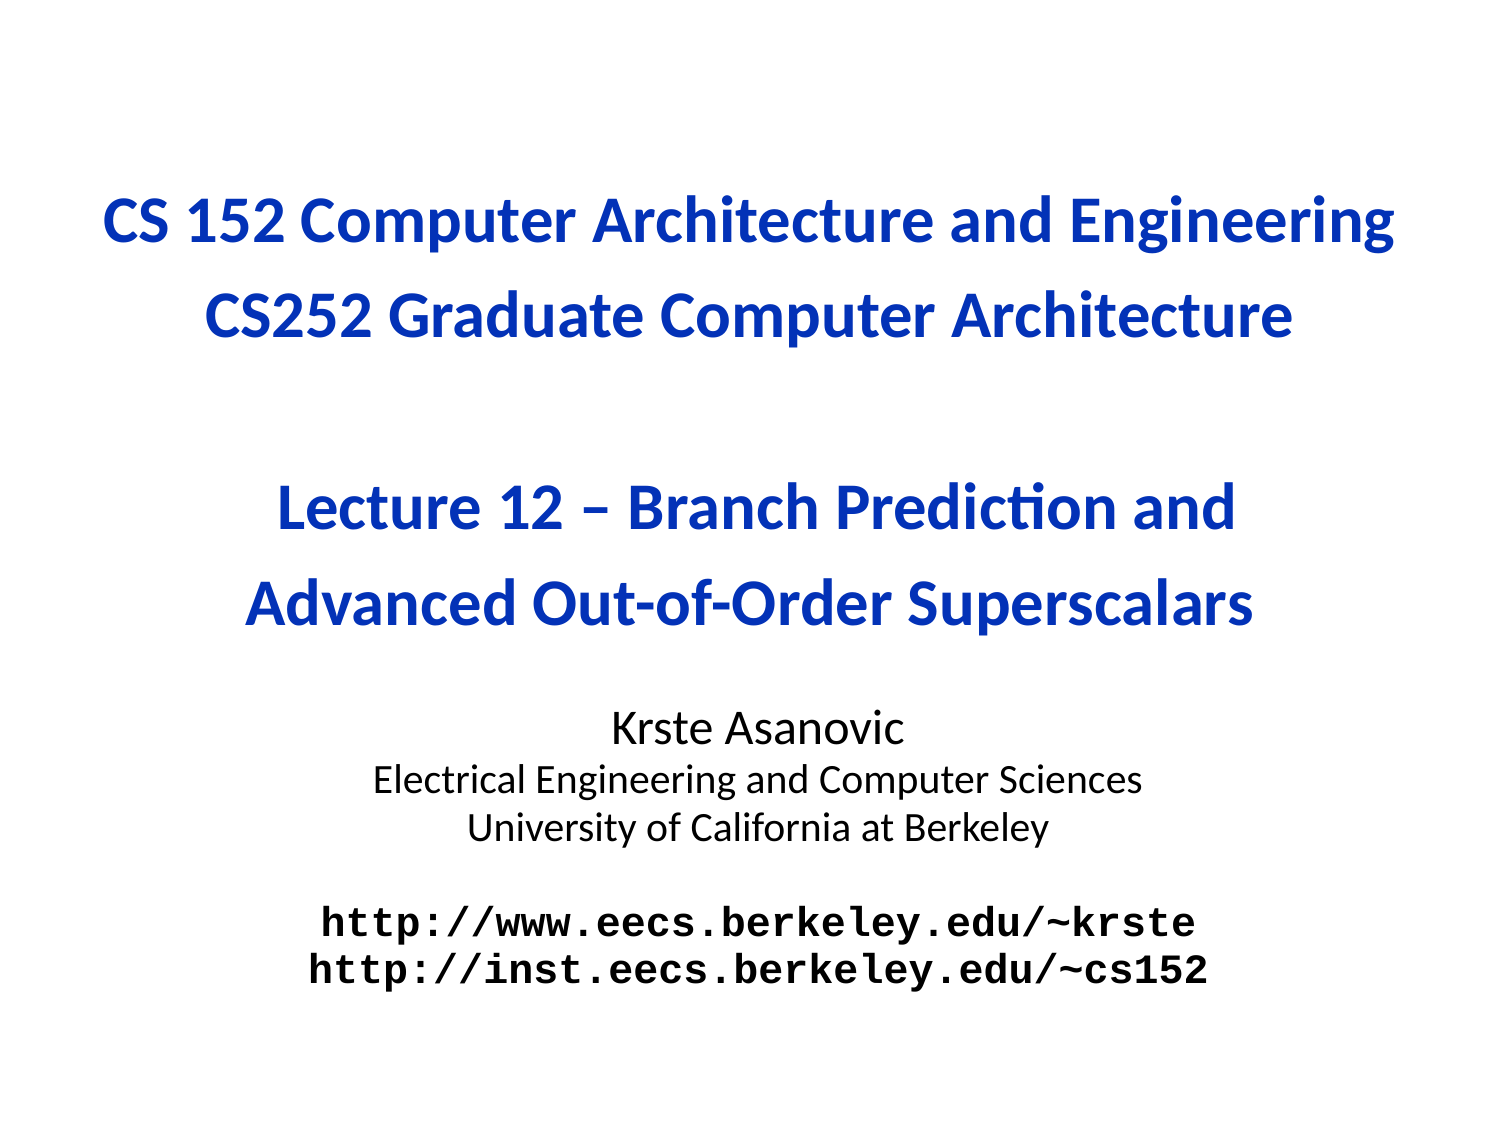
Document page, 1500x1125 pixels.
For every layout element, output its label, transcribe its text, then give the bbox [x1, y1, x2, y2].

title CS 152 Computer Architecture and Engineering CS252 Graduate Computer Architecture Lecture 12 – Branch Prediction and Advanced Out-of-Order Superscalars [37, 262, 1463, 537]
subtitle Krste Asanovic Electrical Engineering and Computer Sciences University of California at Berkeley http://www.eecs.berkeley.edu/~krste http://inst.eecs.berkeley.edu/~cs152 [191, 703, 1325, 917]
